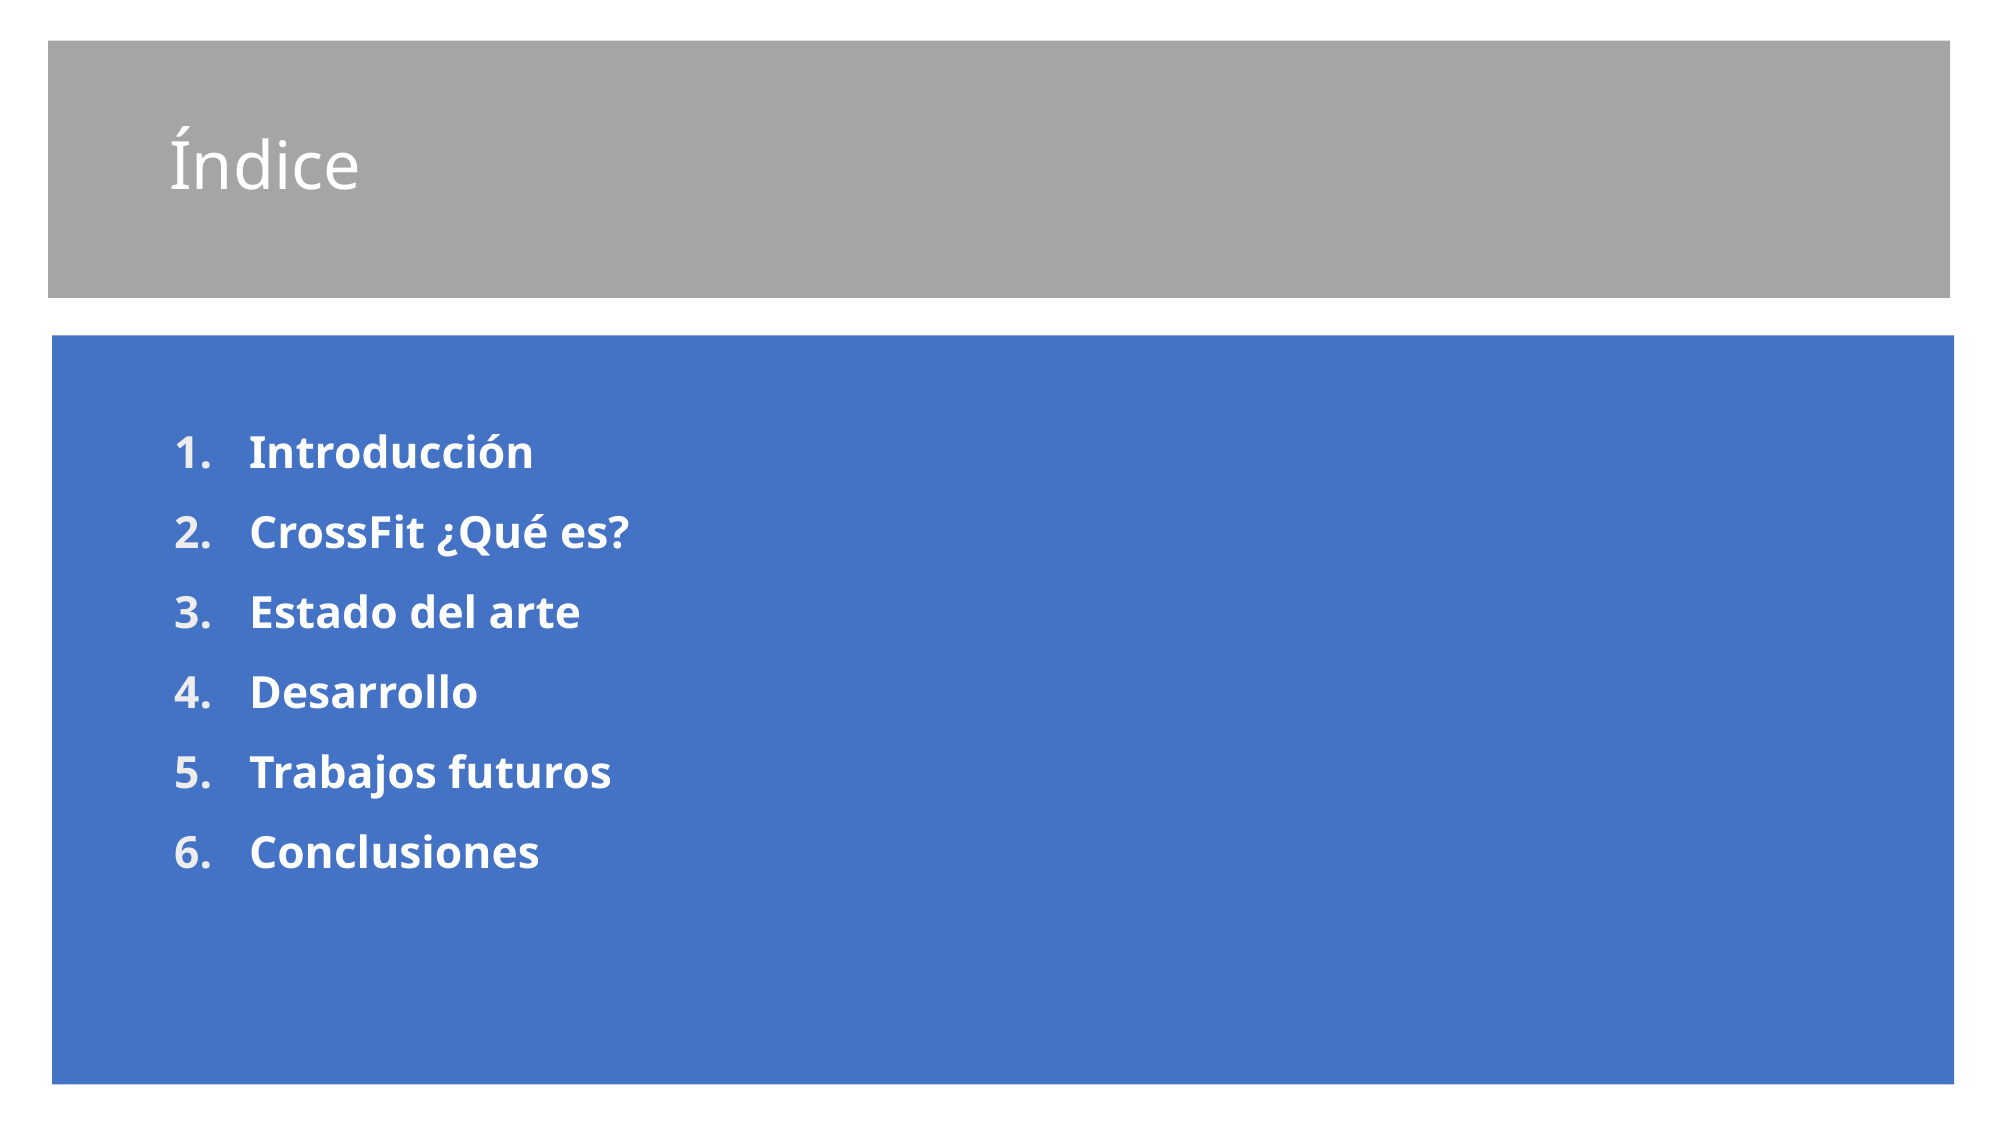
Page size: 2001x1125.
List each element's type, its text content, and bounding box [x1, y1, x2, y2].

text_box Introducción CrossFit ¿Qué es? Estado del arte Desarrollo Trabajos futuros Conclusiones [154, 377, 1896, 1047]
title Índice [154, 117, 1746, 243]
